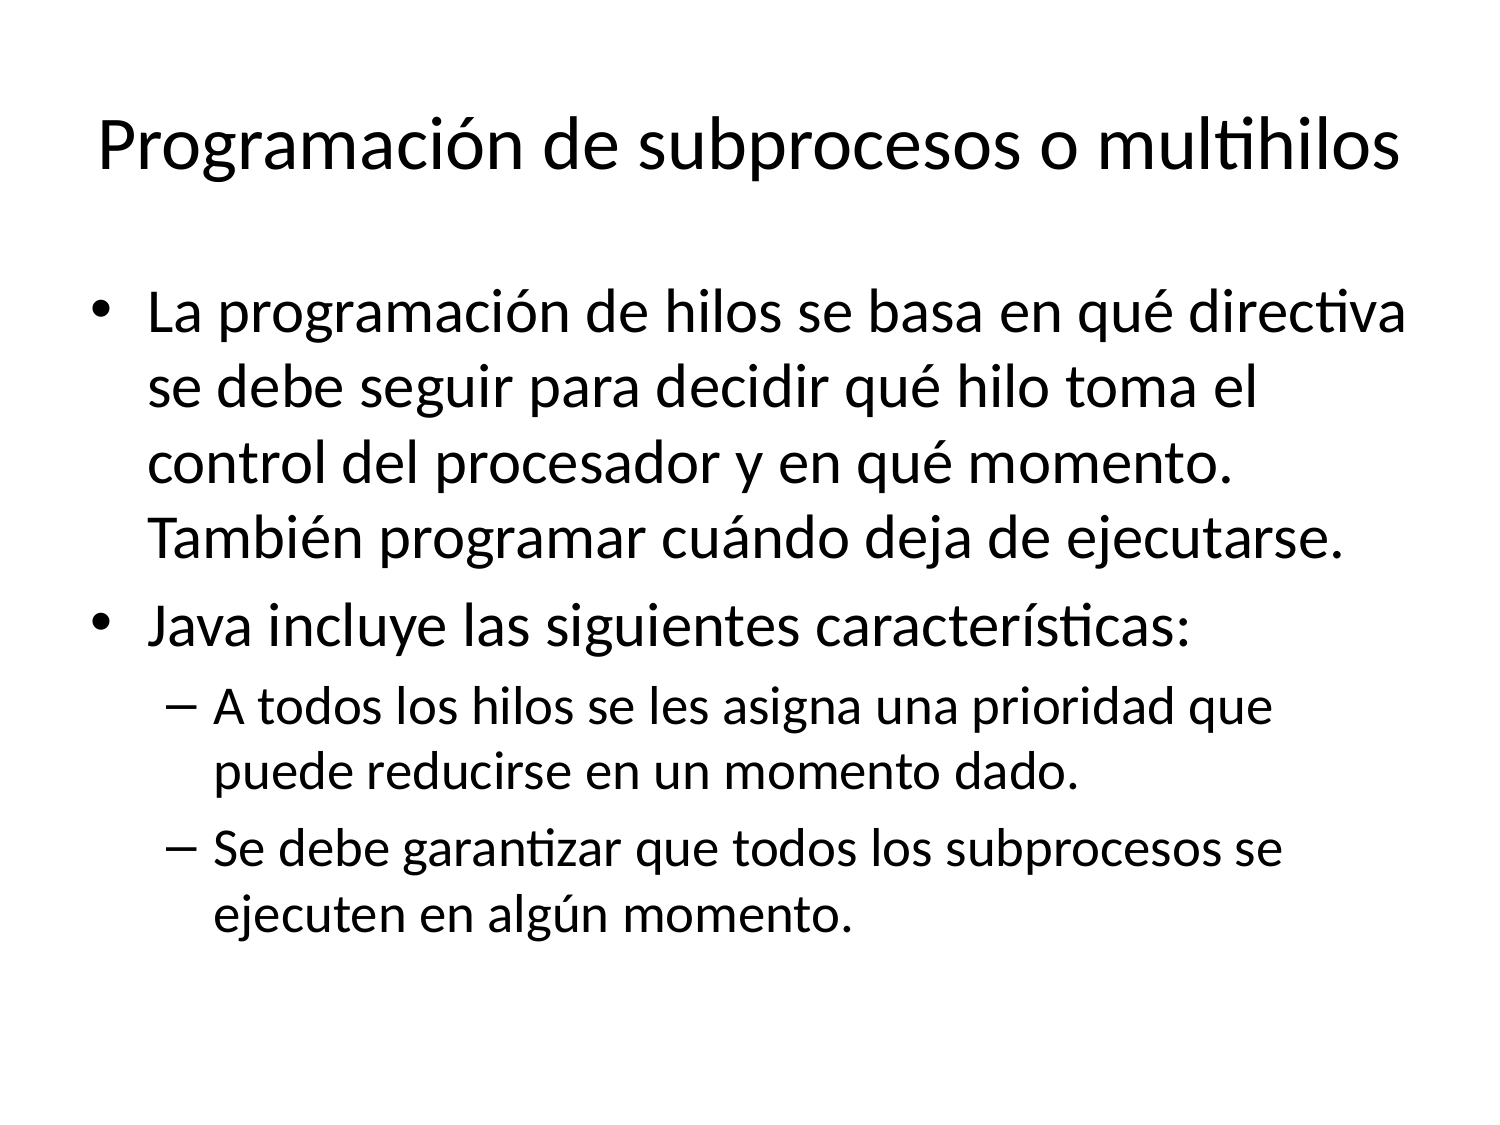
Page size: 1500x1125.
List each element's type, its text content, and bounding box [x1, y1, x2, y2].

list La programación de hilos se basa en qué directiva se debe seguir para decidir qué hilo toma el control del procesador y en qué momento. También programar cuándo deja de ejecutarse. Java incluye las siguientes características: A todos los hilos se les asigna una prioridad que puede reducirse en un momento dado. Se debe garantizar que todos los subprocesos se ejecuten en algún momento. [75, 262, 1425, 1005]
title Programación de subprocesos o multihilos [75, 45, 1425, 233]
